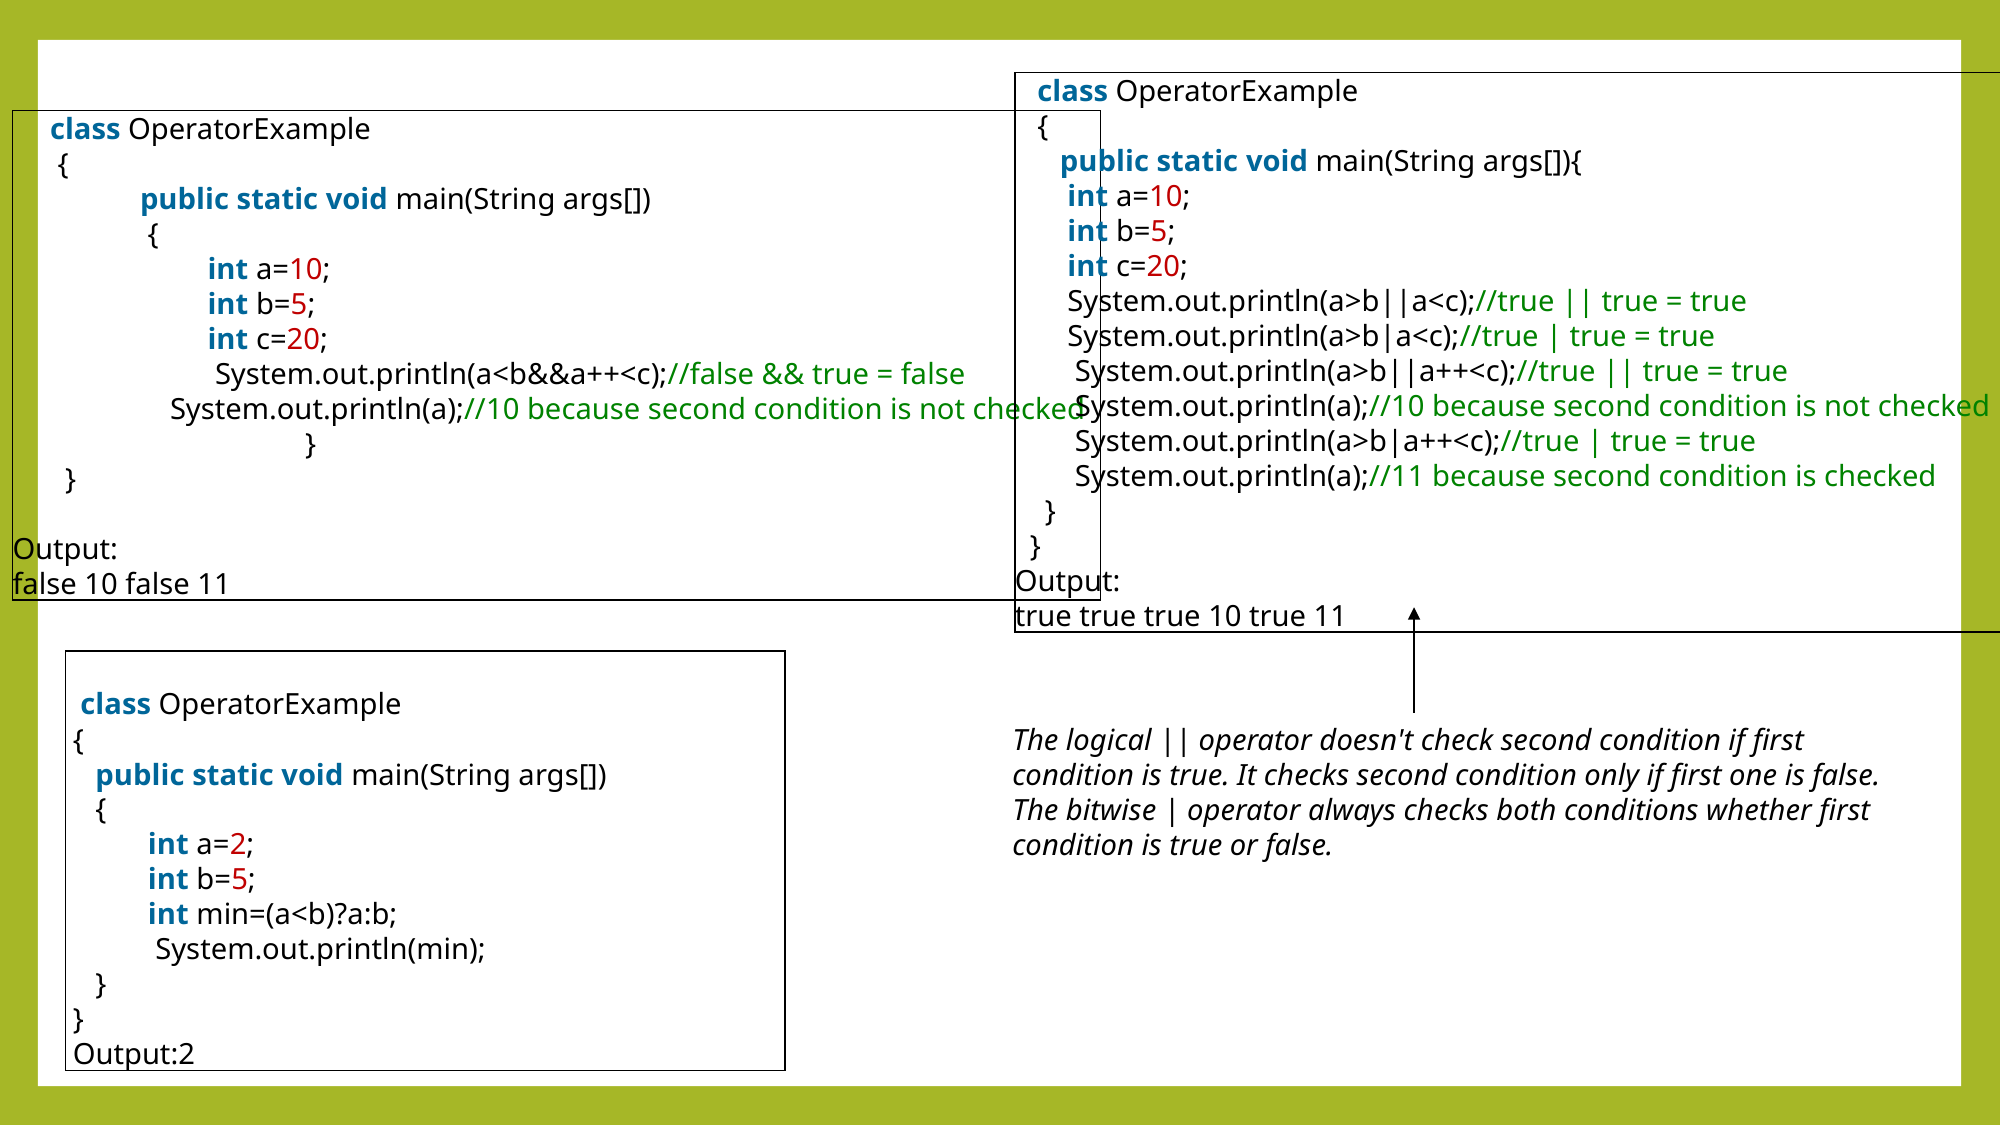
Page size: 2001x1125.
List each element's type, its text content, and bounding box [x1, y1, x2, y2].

text_box class OperatorExample { public static void main(String args[]) { int a=2; int b=5; int min=(a<b)?a:b; System.out.println(min); } } Output:2 [65, 650, 785, 1071]
text_box class OperatorExample { public static void main(String args[]){ int a=10; int b=5; int c=20; System.out.println(a>b||a<c);//true || true = true System.out.println(a>b|a<c);//true | true = true System.out.println(a>b||a++<c);//true || true = true System.out.println(a);//10 because second condition is not checked System.out.println(a>b|a++<c);//true | true = true System.out.println(a);//11 because second condition is checked } } Output: true true true 10 true 11 [1014, 72, 2000, 633]
text_box The logical || operator doesn't check second condition if first condition is true. It checks second condition only if first one is false. The bitwise | operator always checks both conditions whether first condition is true or false. [997, 714, 1936, 869]
text_box class OperatorExample { public static void main(String args[]) { int a=10; int b=5; int c=20; System.out.println(a<b&&a++<c);//false && true = false System.out.println(a);//10 because second condition is not checked } } Output: false 10 false 11 [12, 110, 1014, 601]
